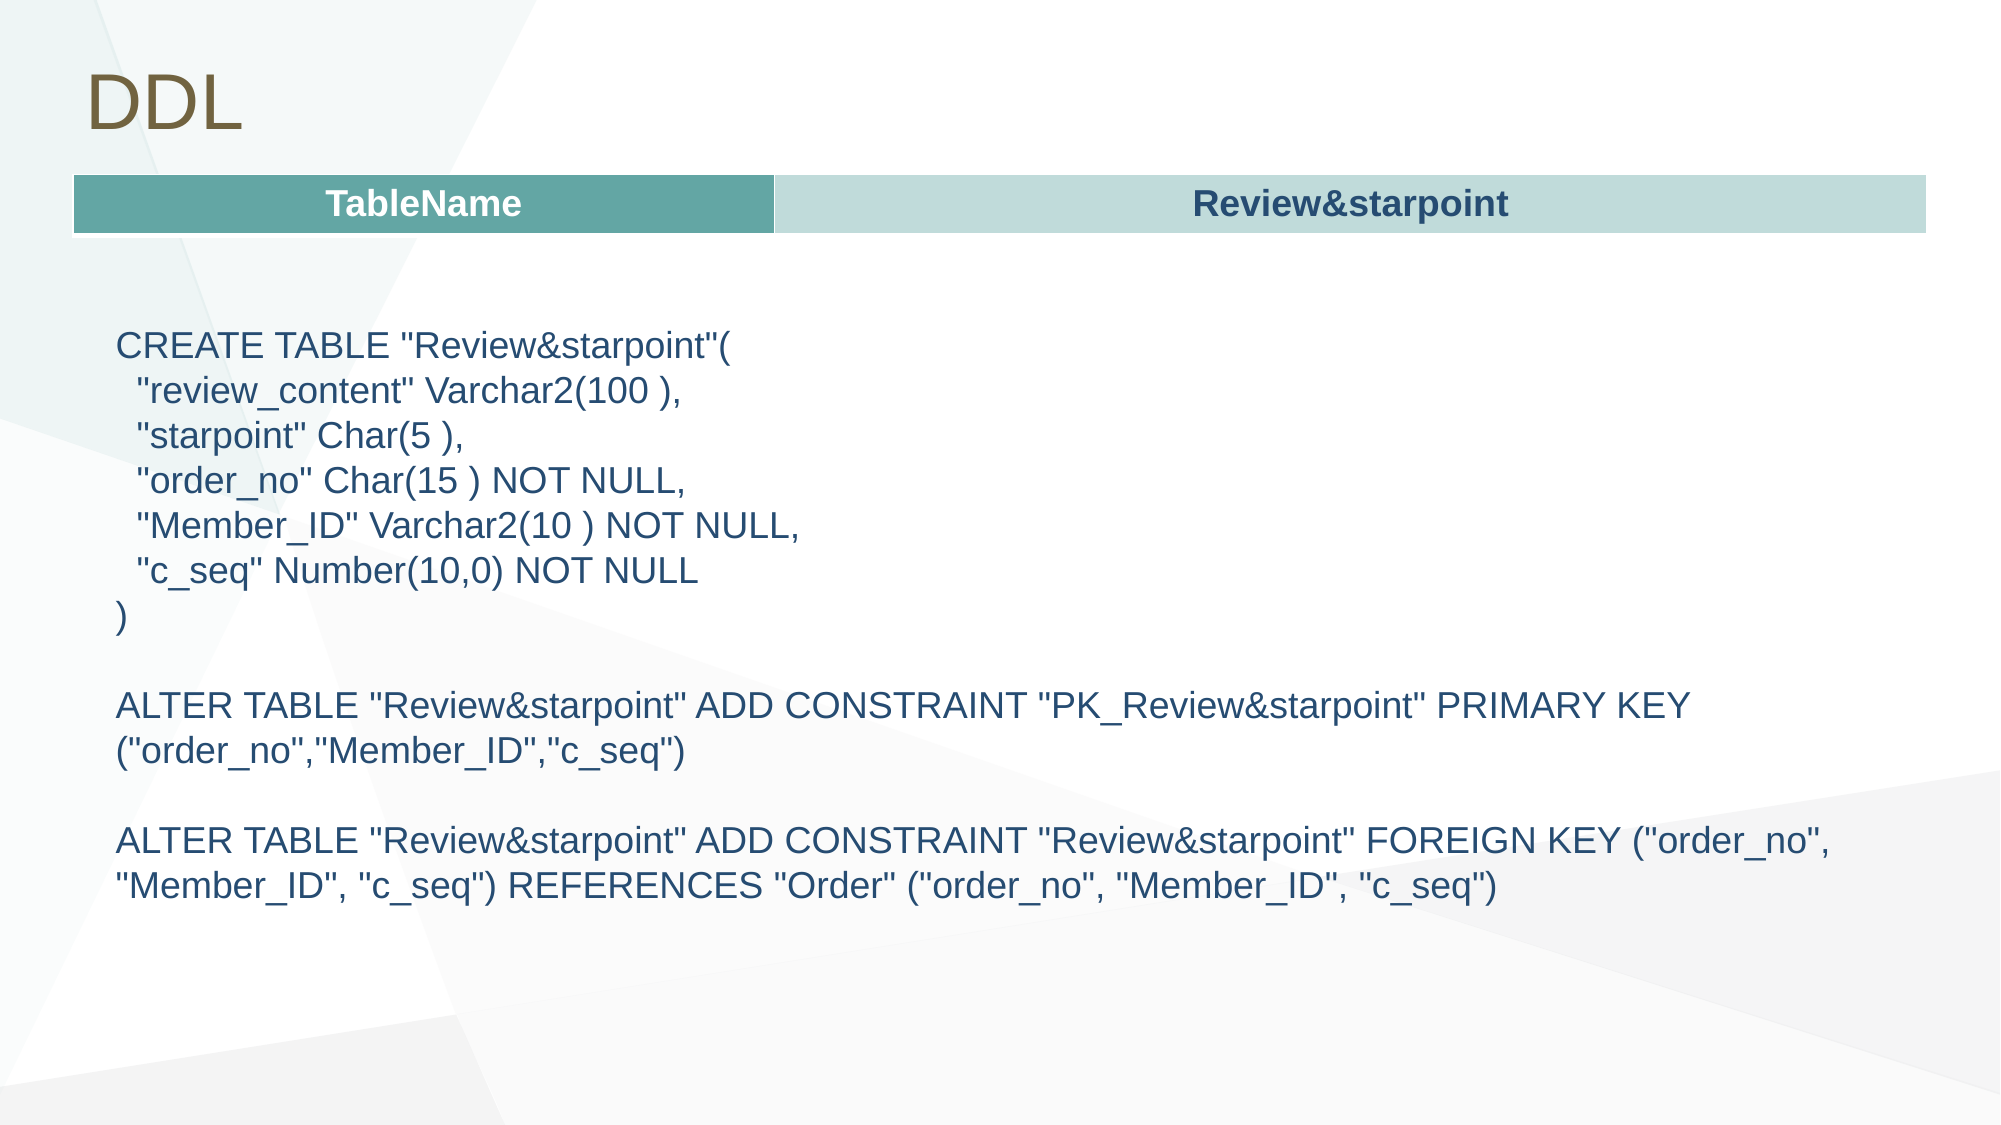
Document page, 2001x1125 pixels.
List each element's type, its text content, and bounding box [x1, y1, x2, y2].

title DDL [70, 20, 1925, 175]
table_header Review&starpoint [775, 175, 1926, 233]
text_box CREATE TABLE "Review&starpoint"( "review_content" Varchar2(100 ), "starpoint" Char(5 ), "order_no" Char(15 ) NOT NULL, "Member_ID" Varchar2(10 ) NOT NULL, "c_seq" Number(10,0) NOT NULL ) ALTER TABLE "Review&starpoint" ADD CONSTRAINT "PK_Review&starpoint" PRIMARY KEY ("order_no","Member_ID","c_seq") ALTER TABLE "Review&starpoint" ADD CONSTRAINT "Review&starpoint" FOREIGN KEY ("order_no", "Member_ID", "c_seq") REFERENCES "Order" ("order_no", "Member_ID", "c_seq") [100, 313, 1900, 1004]
table_header TableName [74, 175, 774, 233]
